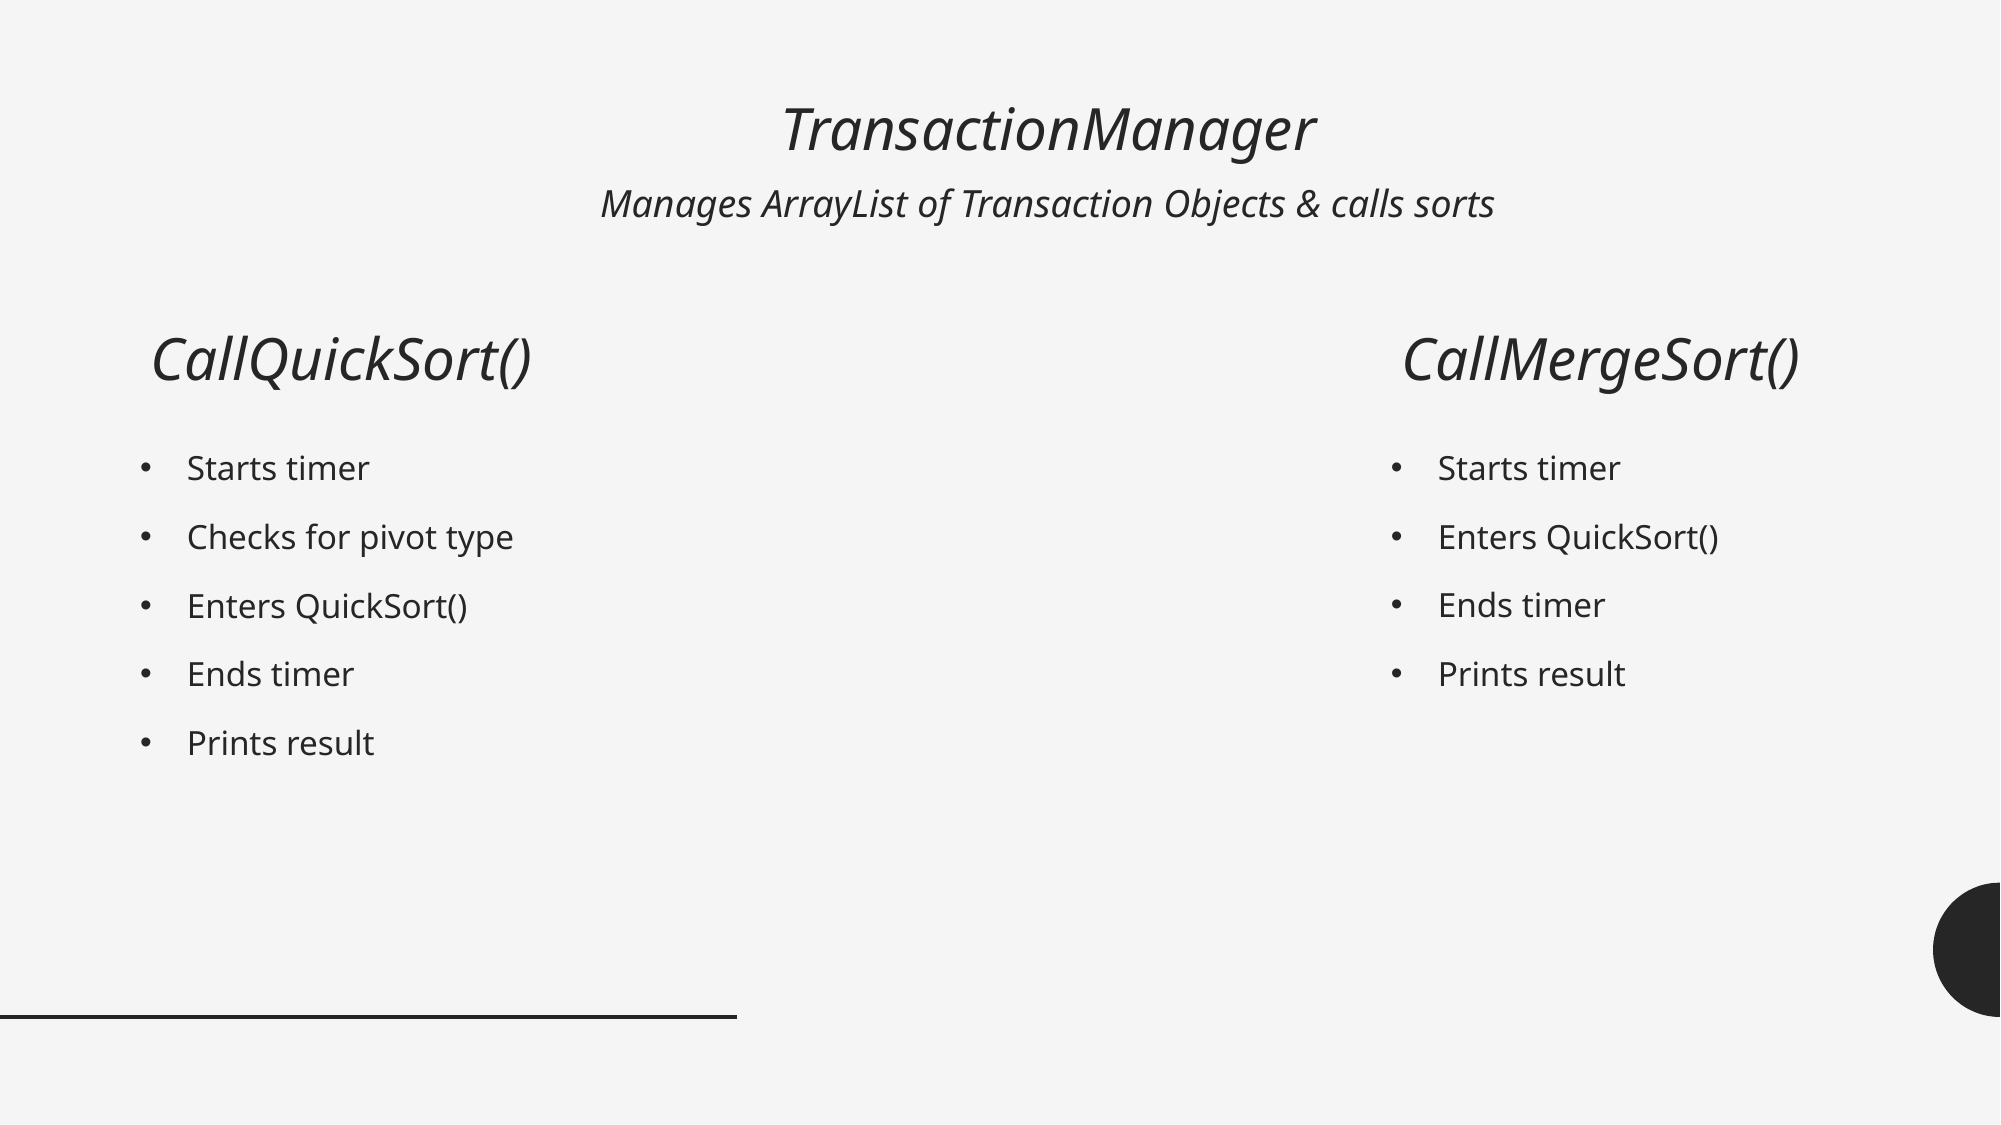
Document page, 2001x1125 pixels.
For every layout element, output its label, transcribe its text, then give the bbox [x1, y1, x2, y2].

title TransactionManager [125, 91, 1972, 176]
text_box CallMergeSort() [1386, 321, 1875, 407]
text_box Manages ArrayList of Transaction Objects & calls sorts [124, 176, 1972, 262]
text_box Starts timer Enters QuickSort() Ends timer Prints result [1375, 430, 2000, 962]
text_box CallQuickSort() [135, 321, 624, 407]
list Starts timer Checks for pivot type Enters QuickSort() Ends timer Prints result [125, 430, 755, 962]
